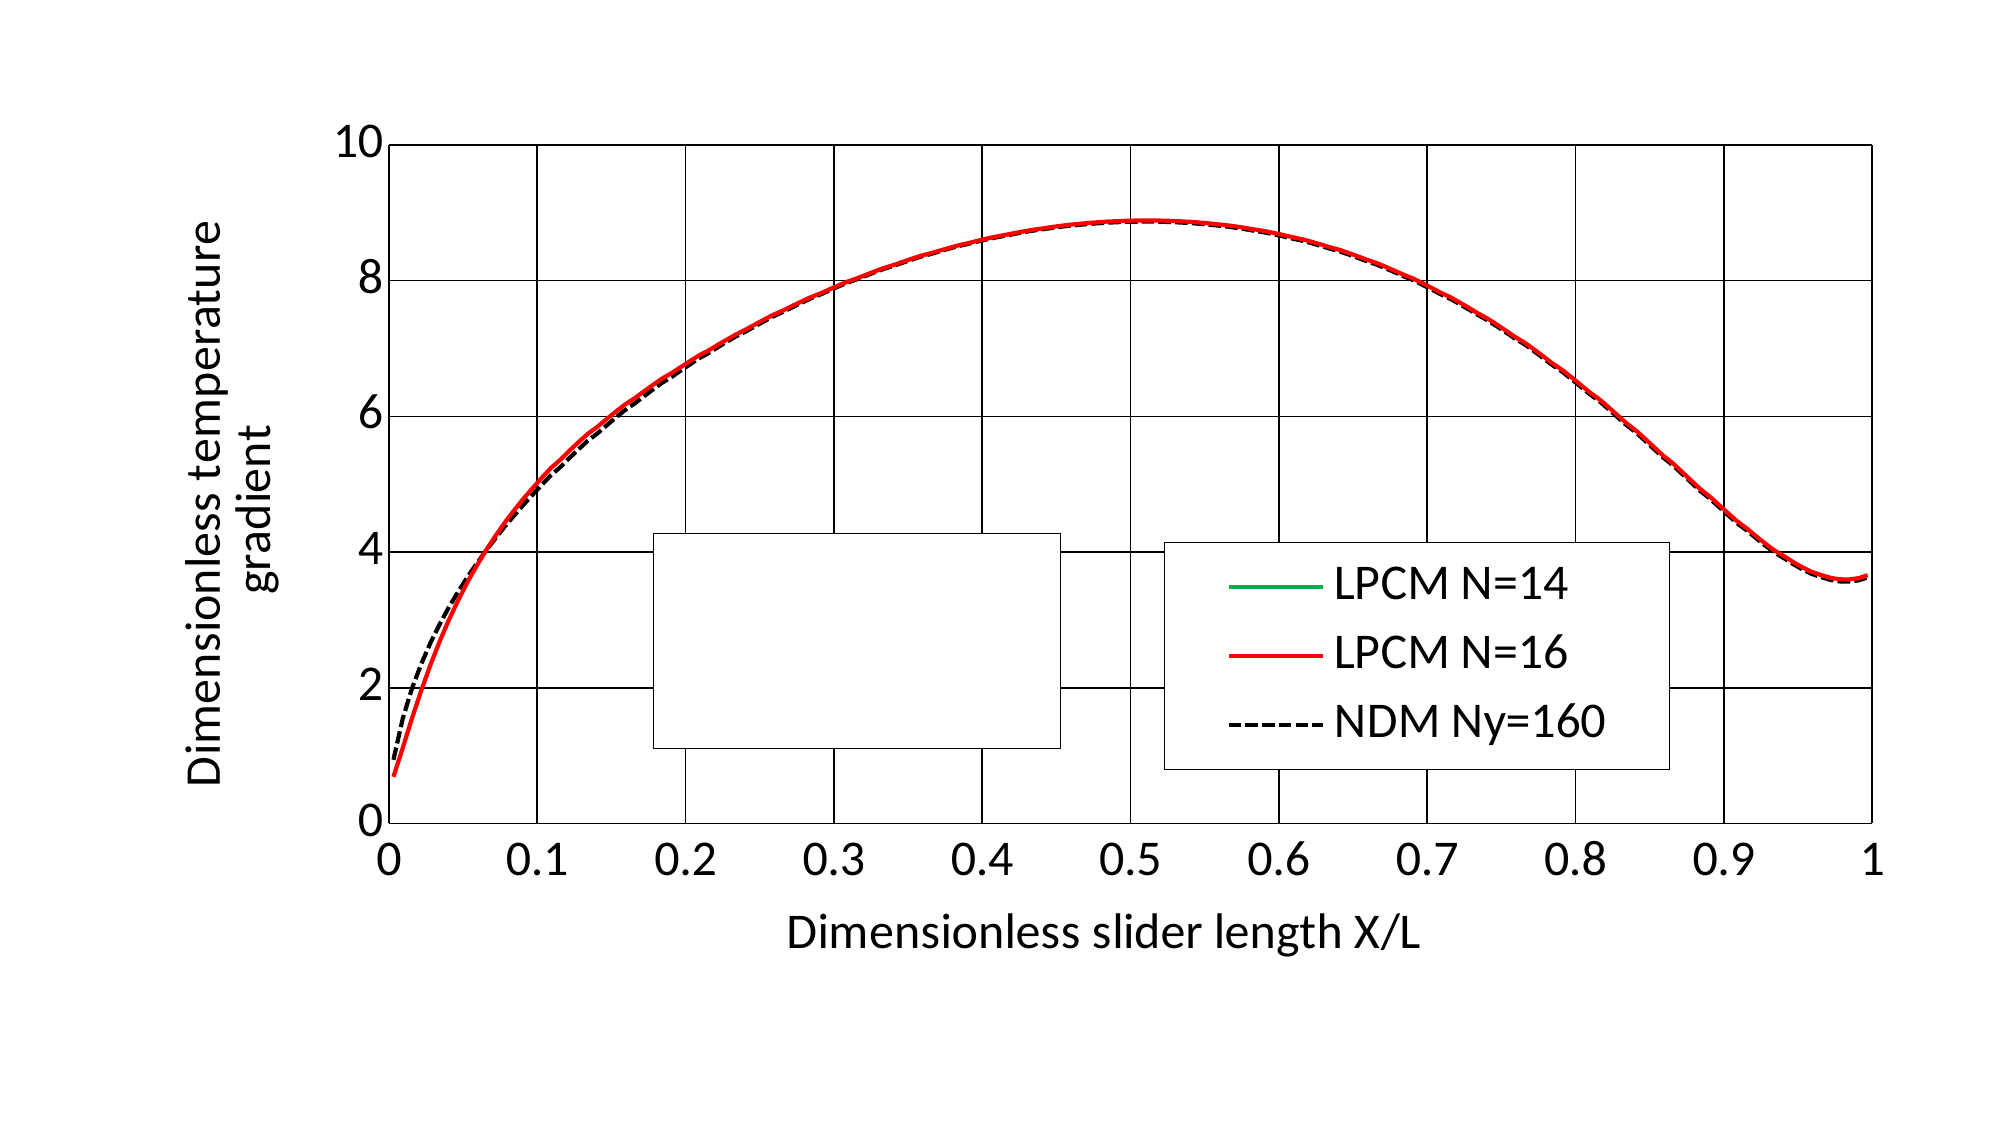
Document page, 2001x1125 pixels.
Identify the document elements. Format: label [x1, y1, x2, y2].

text_box [136, 90, 1909, 977]
